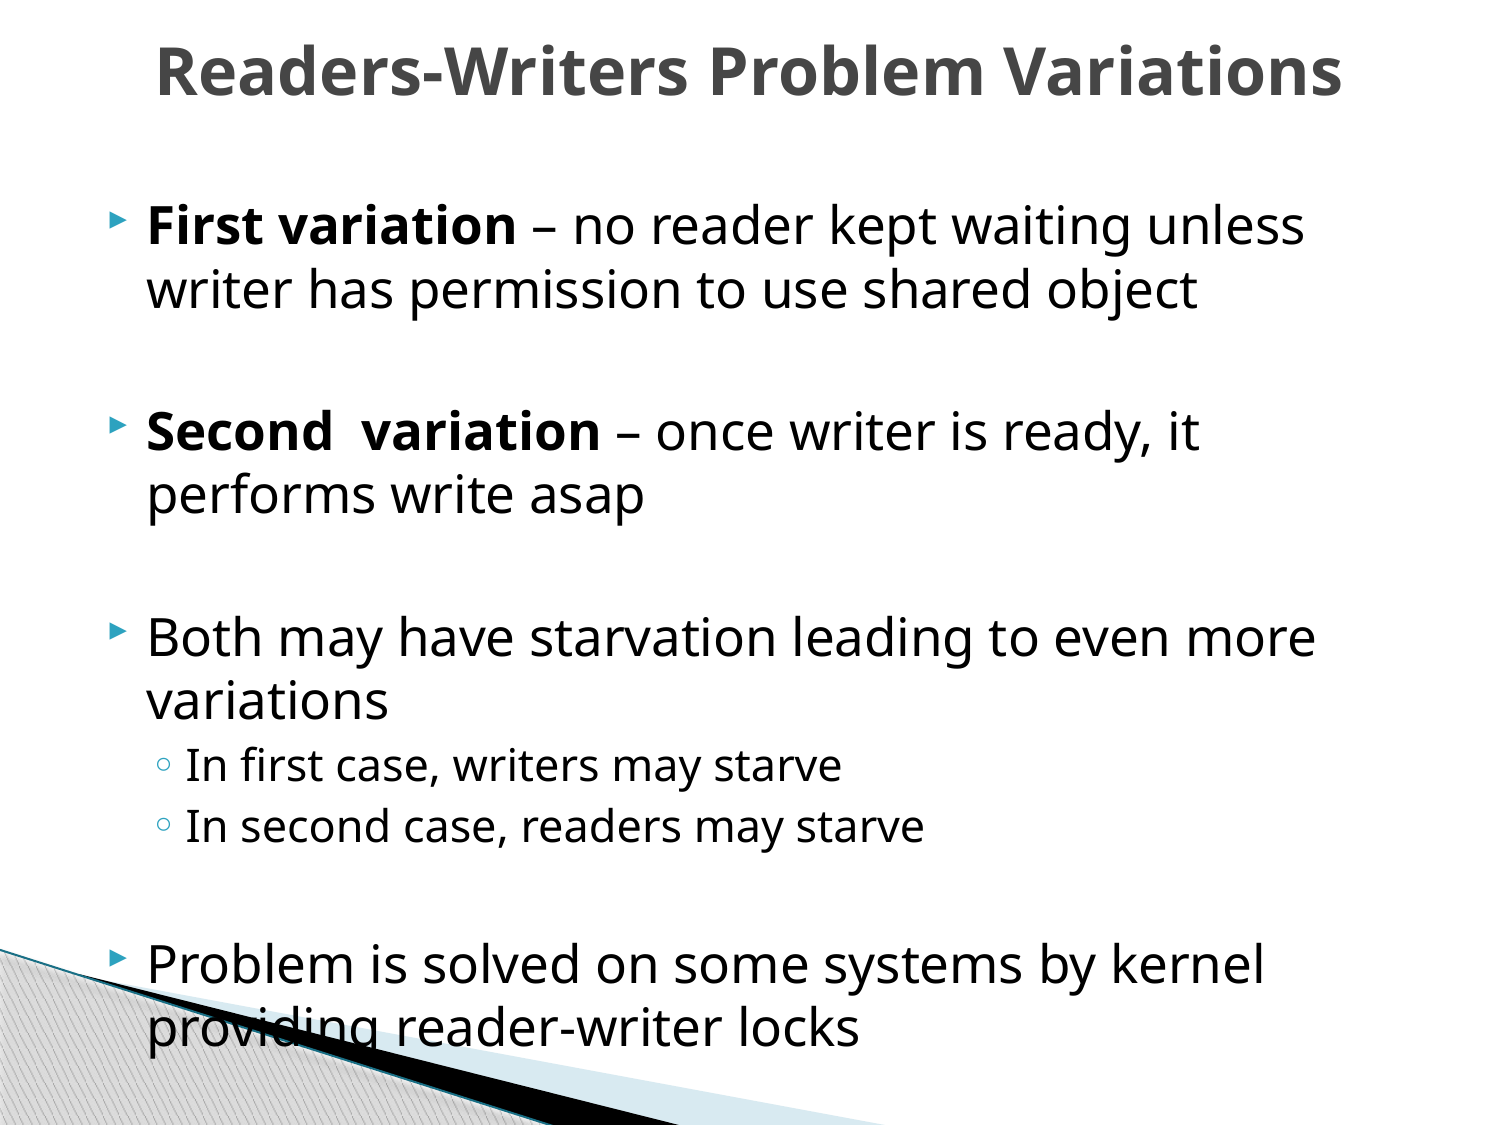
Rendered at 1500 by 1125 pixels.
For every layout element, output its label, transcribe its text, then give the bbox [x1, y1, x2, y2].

list First variation – no reader kept waiting unless writer has permission to use shared object Second variation – once writer is ready, it performs write asap Both may have starvation leading to even more variations In first case, writers may starve In second case, readers may starve Problem is solved on some systems by kernel providing reader-writer locks [75, 184, 1425, 1071]
title Readers-Writers Problem Variations [0, 0, 1500, 138]
